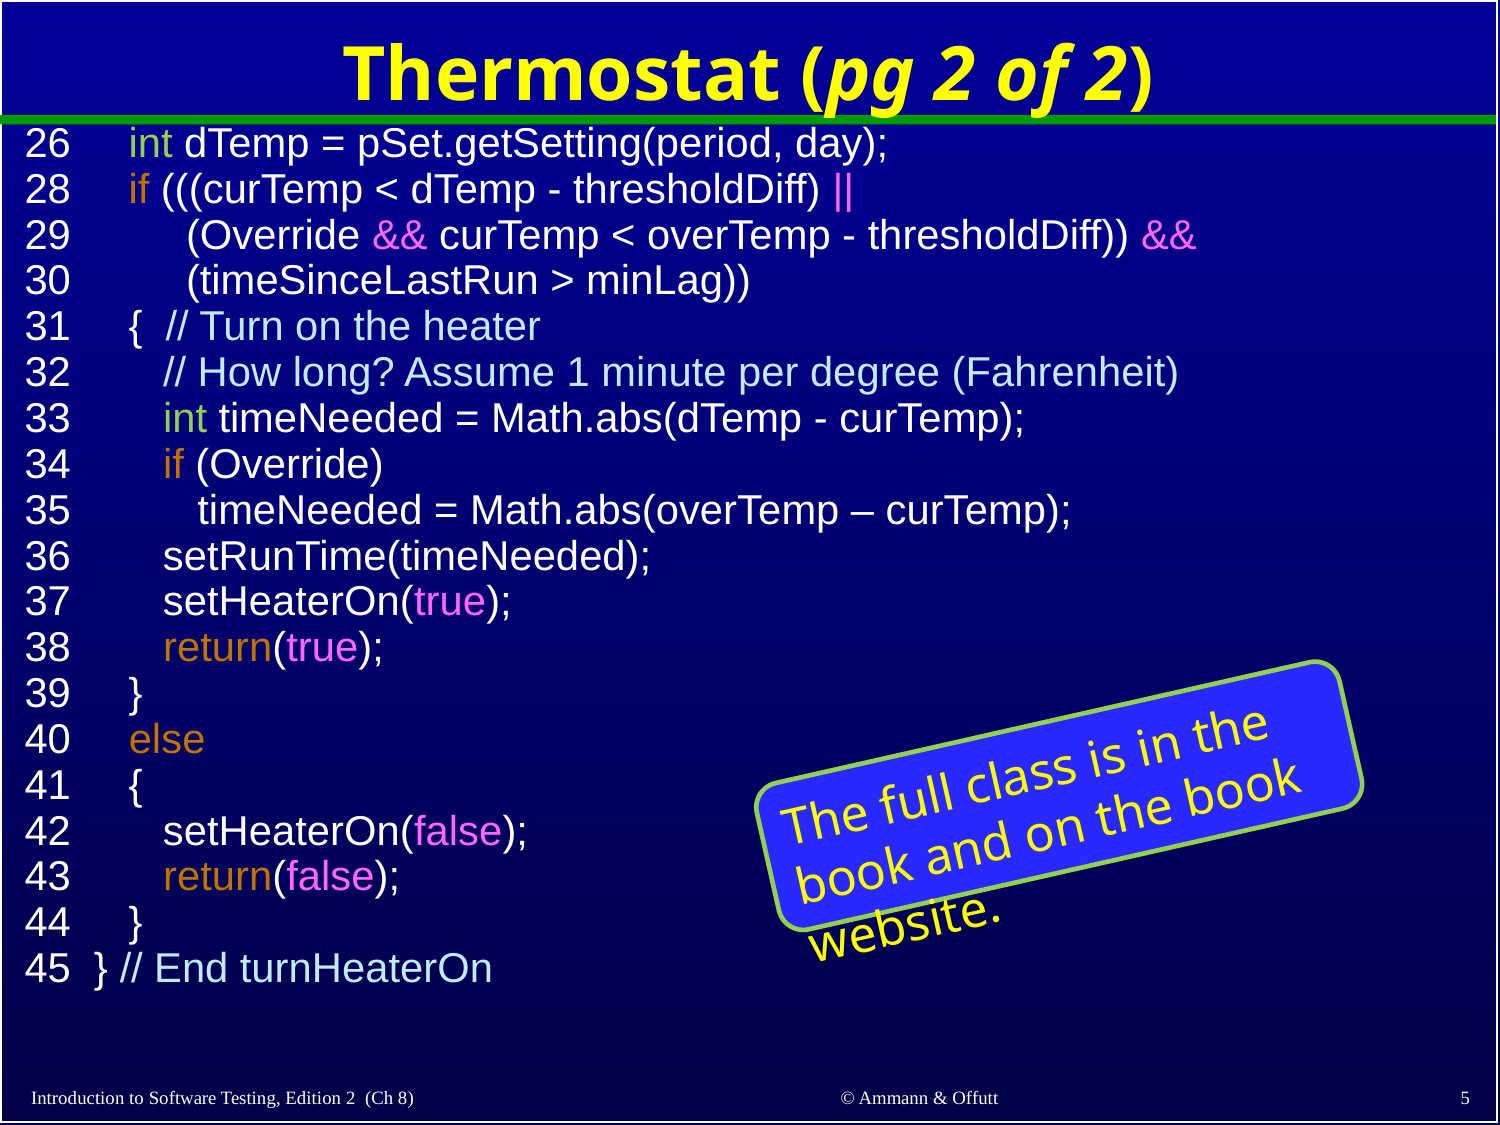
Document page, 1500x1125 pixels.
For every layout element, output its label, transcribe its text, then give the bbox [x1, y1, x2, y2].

footer © Ammann & Offutt [681, 1078, 1157, 1117]
text_box The full class is in the book and on the book website. [756, 661, 1363, 930]
title Thermostat (pg 2 of 2) [6, 12, 1490, 141]
text_box 26 int dTemp = pSet.getSetting(period, day); 28 if (((curTemp < dTemp - thresholdDiff) || 29 (Override && curTemp < overTemp - thresholdDiff)) && 30 (timeSinceLastRun > minLag)) 31 { // Turn on the heater 32 // How long? Assume 1 minute per degree (Fahrenheit) 33 int timeNeeded = Math.abs(dTemp - curTemp); 34 if (Override) 35 timeNeeded = Math.abs(overTemp – curTemp); 36 setRunTime(timeNeeded); 37 setHeaterOn(true); 38 return(true); 39 } 40 else 41 { 42 setHeaterOn(false); 43 return(false); 44 } 45 } // End turnHeaterOn [9, 130, 1491, 995]
slide_number 5 [1172, 1079, 1486, 1117]
slide_number Introduction to Software Testing, Edition 2 (Ch 8) [15, 1080, 655, 1117]
